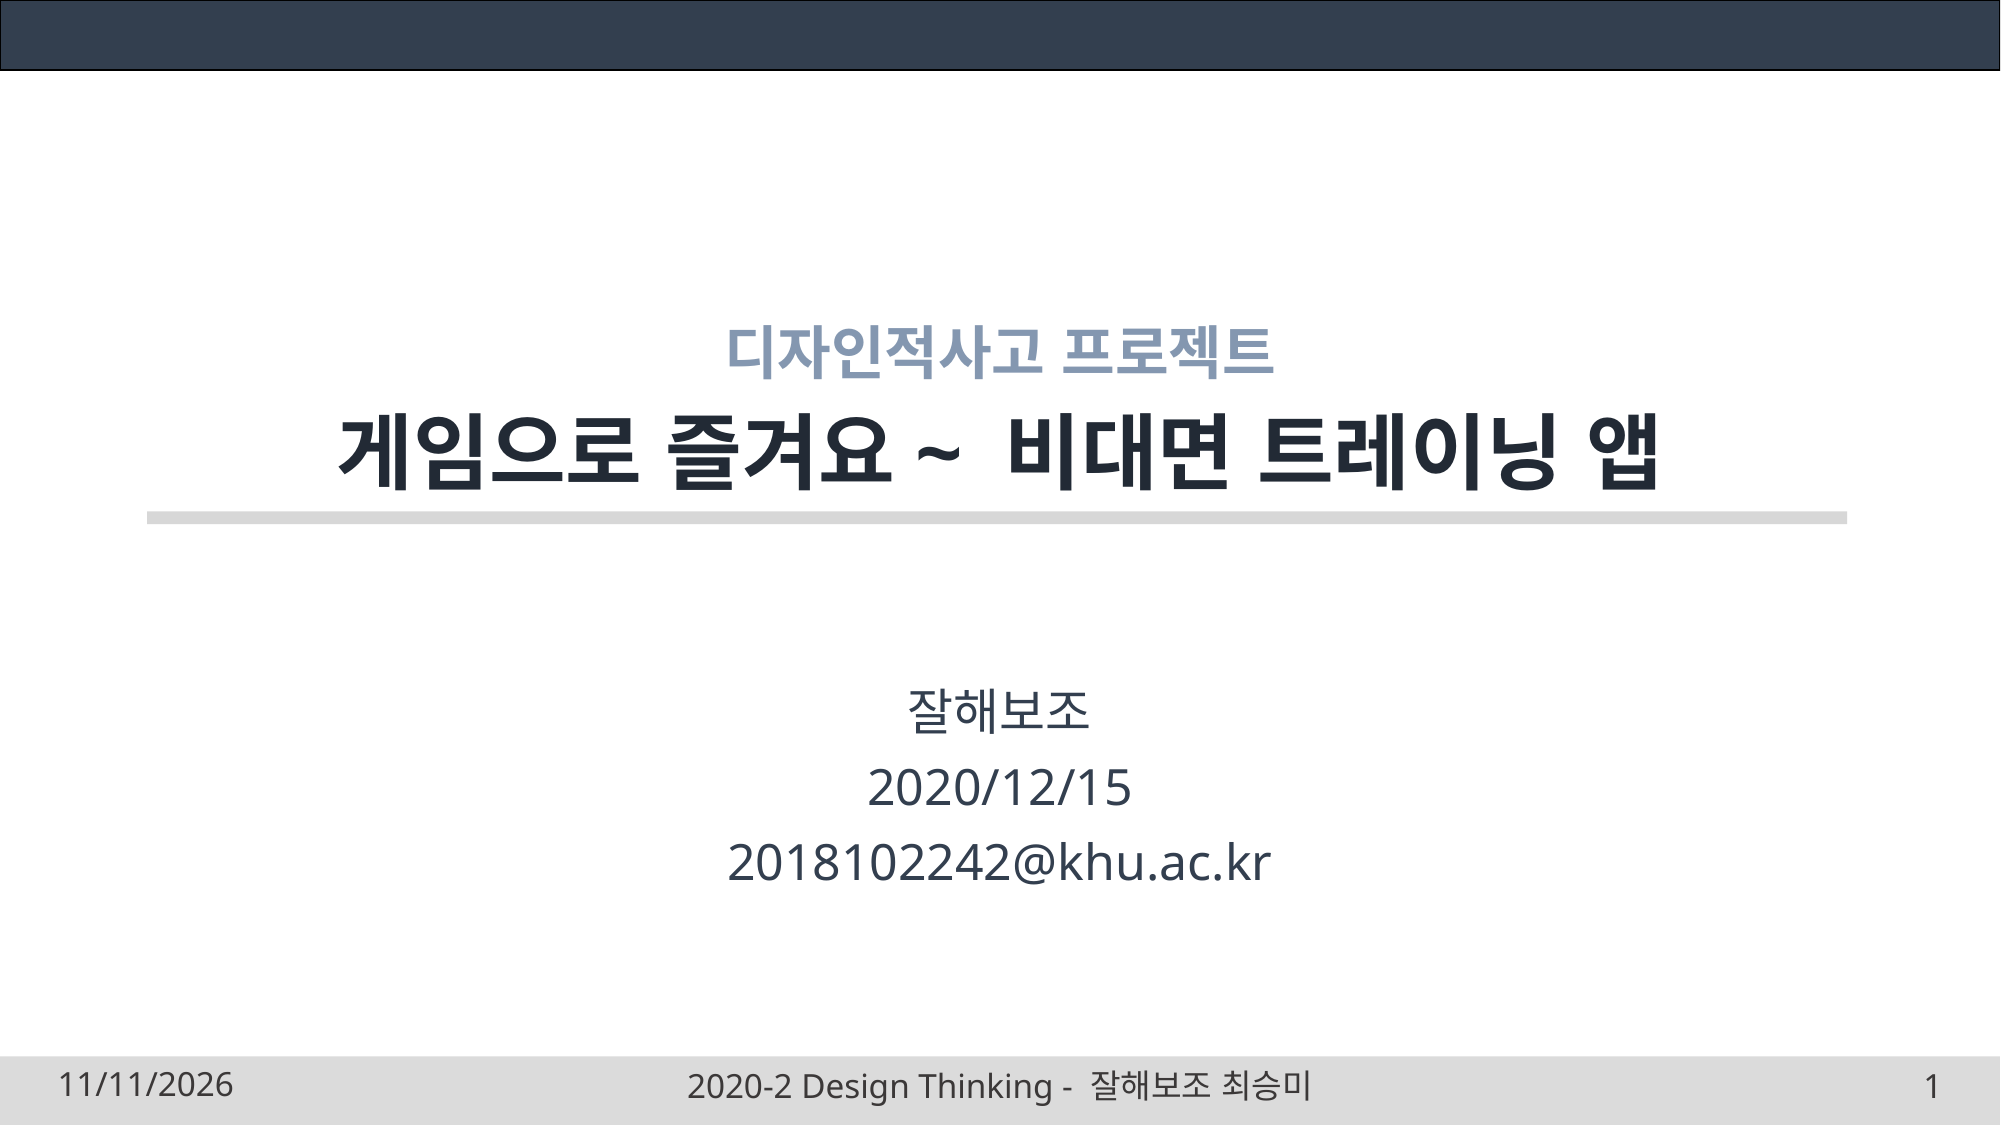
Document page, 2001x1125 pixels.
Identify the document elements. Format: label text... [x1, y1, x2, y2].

title 디자인적사고 프로젝트 게임으로 즐겨요~ 비대면 트레이닝 앱 [249, 117, 1750, 510]
footer 2020-2 Design Thinking - 잘해보조 최승미 [662, 1057, 1338, 1118]
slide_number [42, 1056, 493, 1116]
slide_number 1 [1507, 1057, 1958, 1118]
subtitle 잘해보조 2020/12/15 2018102242@khu.ac.kr [249, 680, 1750, 952]
